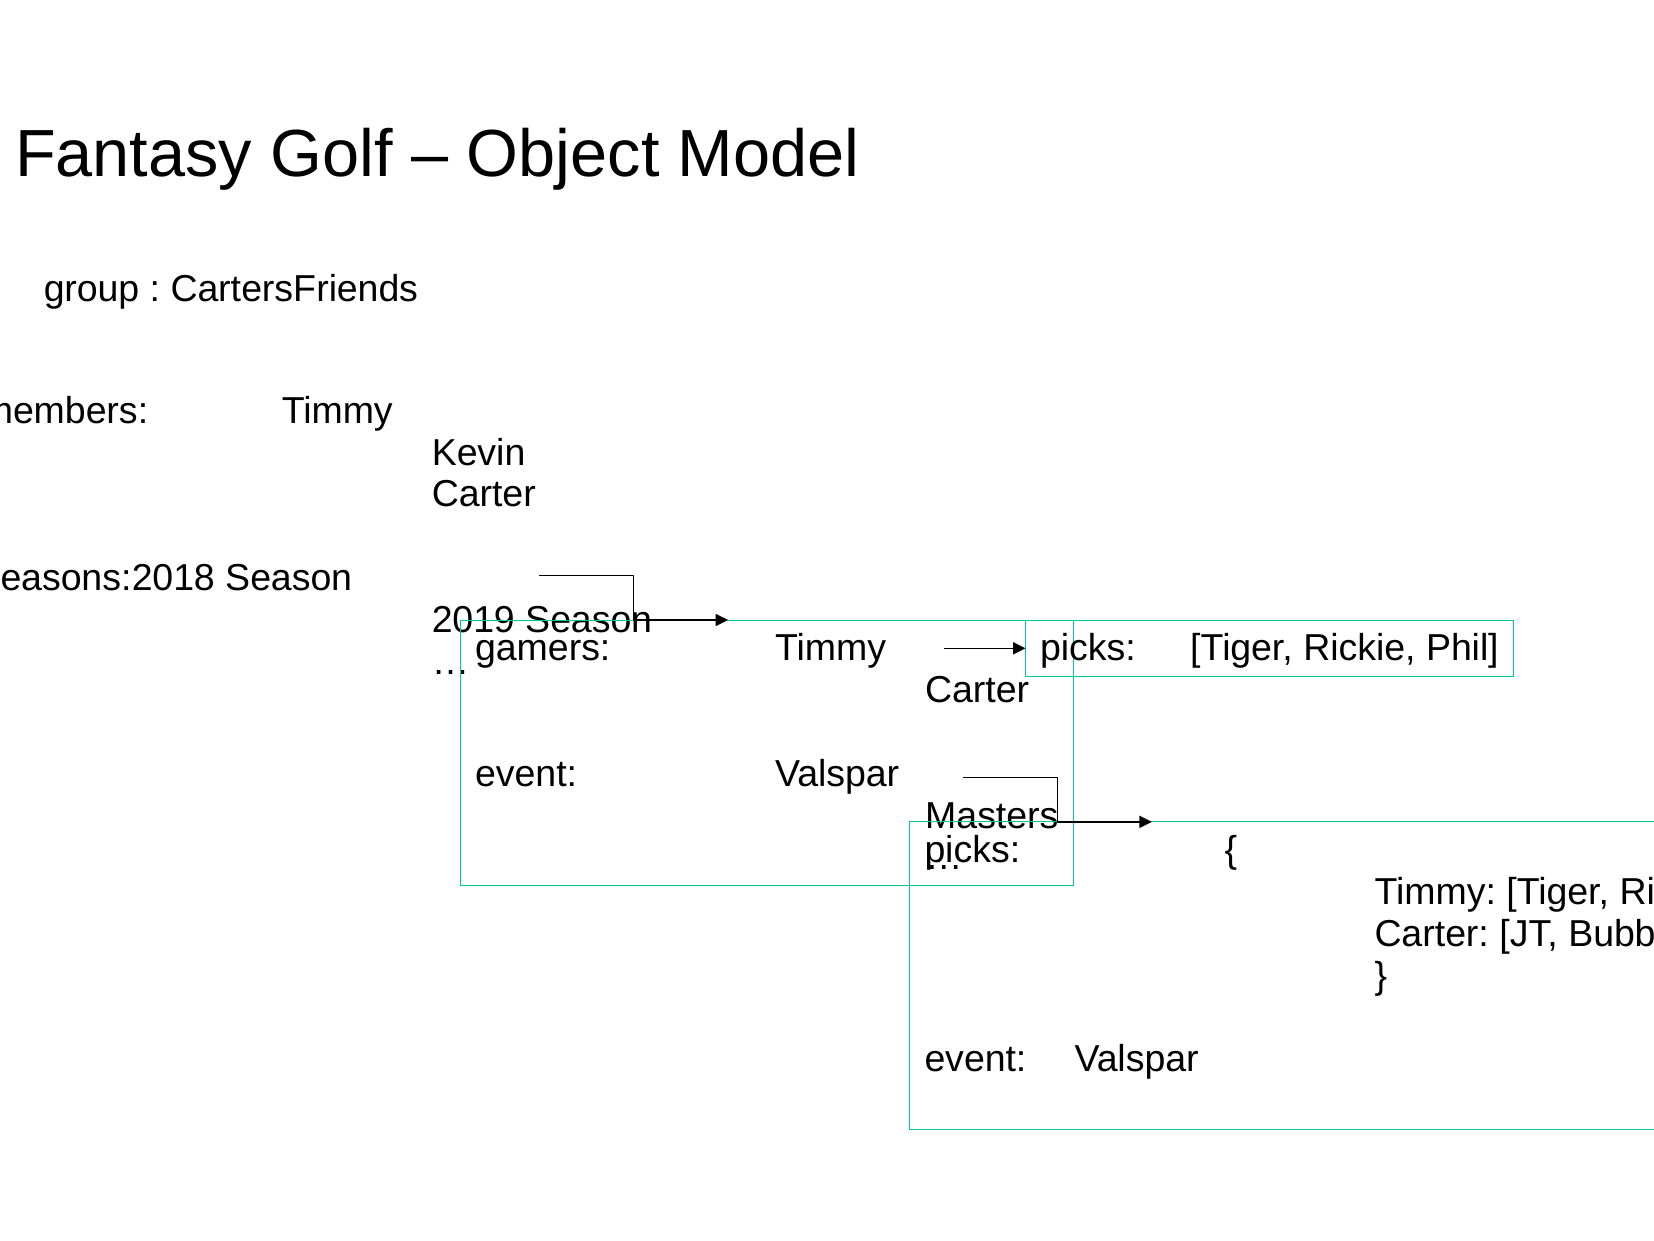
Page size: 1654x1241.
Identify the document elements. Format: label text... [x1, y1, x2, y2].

text_box members: Timmy Kevin Carter seasons: 2018 Season 2019 Season … [0, 382, 667, 690]
title Fantasy Golf – Object Model [0, 49, 1653, 255]
text_box [942, 652, 1024, 657]
text_box gamers: Timmy Carter event: Valspar Masters … [460, 620, 1074, 886]
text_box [943, 648, 1023, 652]
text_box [539, 575, 729, 621]
text_box picks: [Tiger, Rickie, Phil] [1025, 620, 1514, 677]
text_box group : CartersFriends [29, 260, 434, 318]
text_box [962, 777, 1152, 823]
text_box picks: { Timmy: [Tiger, Rickie} Carter: [JT, Bubba] } event: Valspar [909, 821, 1654, 1130]
